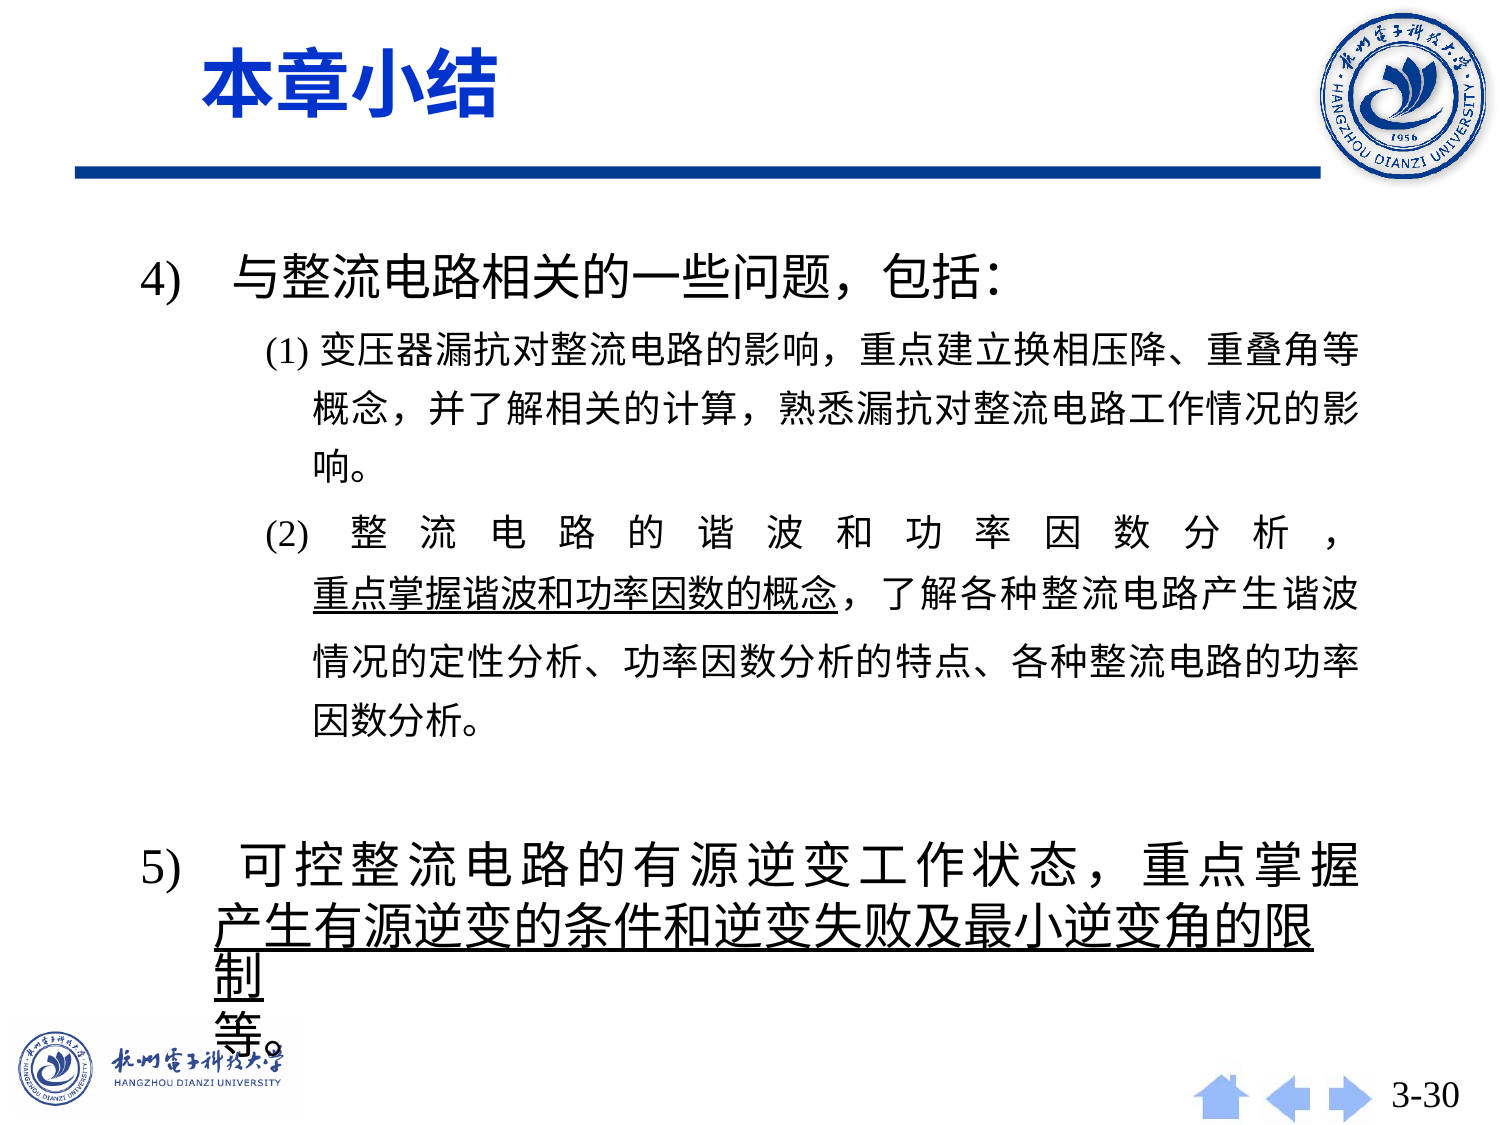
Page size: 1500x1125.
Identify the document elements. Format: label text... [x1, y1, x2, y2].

picture [10, 1018, 304, 1114]
picture [1262, 1074, 1313, 1125]
slide_number 3-30 [1252, 1062, 1475, 1125]
picture [1320, 13, 1486, 179]
title 本章小结 [150, 24, 1317, 138]
picture [1324, 1074, 1376, 1125]
list 4) 与整流电路相关的一些问题，包括： (1)变压器漏抗对整流电路的影响，重点建立换相压降、重叠角等概念，并了解相关的计算，熟悉漏抗对整流电路工作情况的影响。 (2)整流电路的谐波和功率因数分析，重点掌握谐波和功率因数的概念，了解各种整流电路产生谐波情况的定性分析、功率因数分析的特点、各种整流电路的功率因数分析。 5) 可控整流电路的有源逆变工作状态，重点掌握产生有源逆变的条件和逆变失败及最小逆变角的限制等。 [125, 219, 1375, 1050]
picture [1187, 1061, 1251, 1125]
